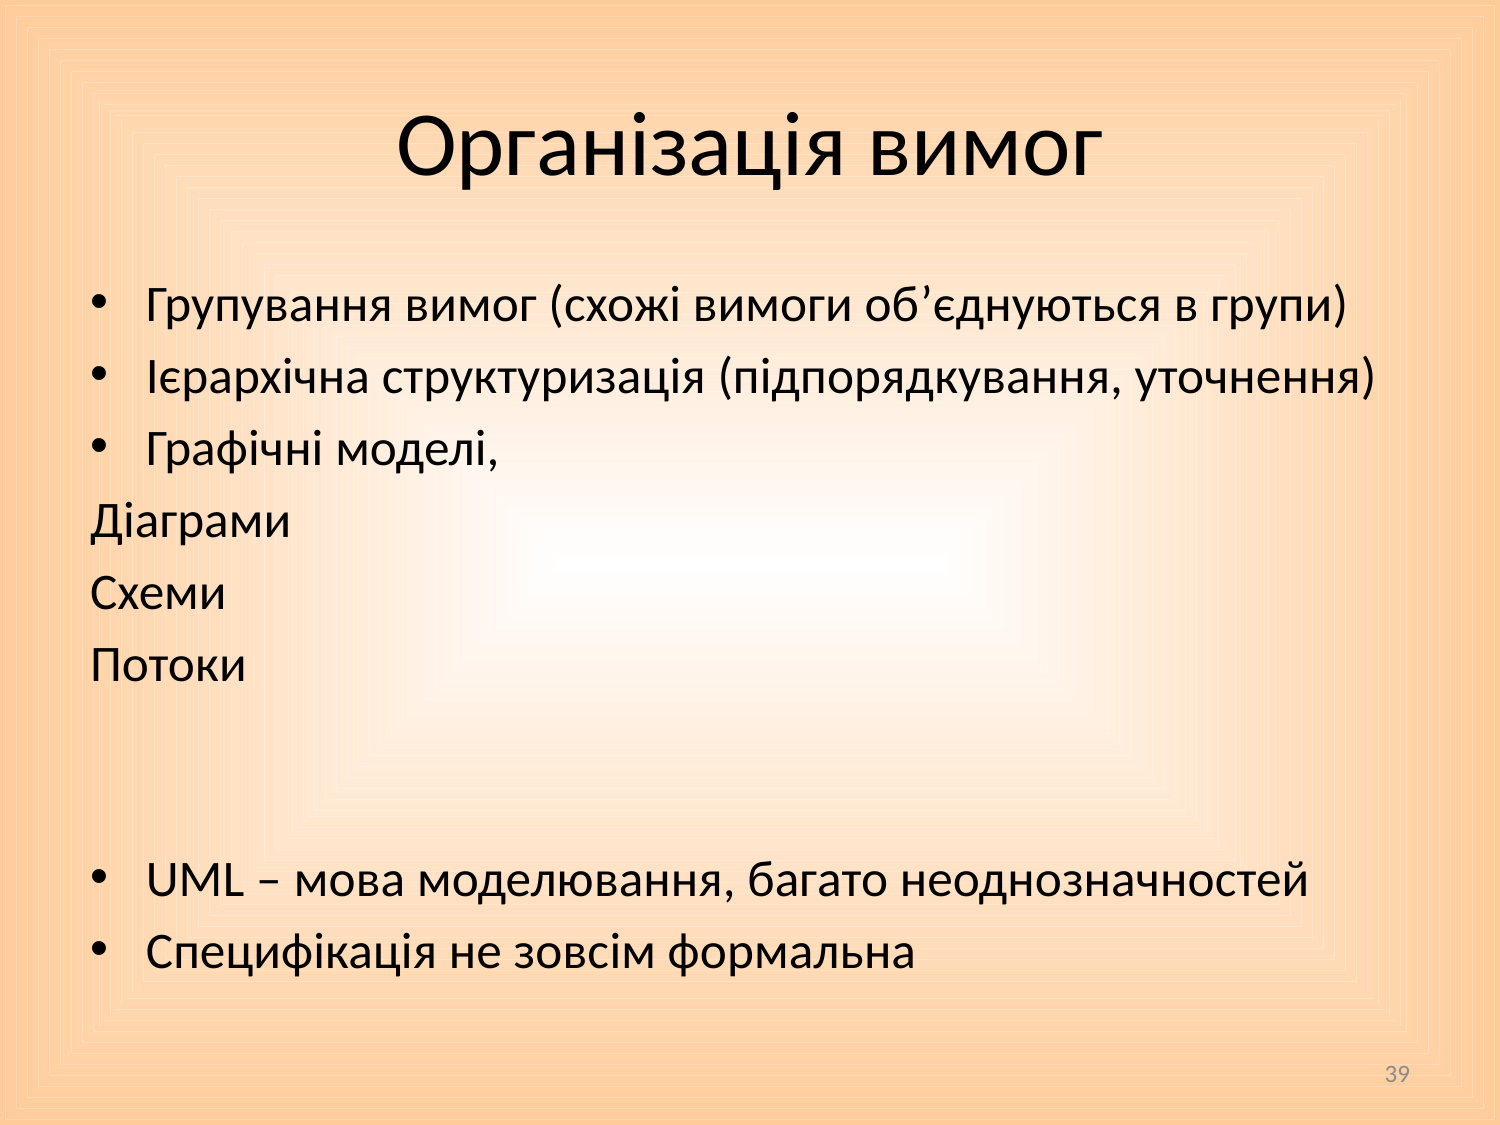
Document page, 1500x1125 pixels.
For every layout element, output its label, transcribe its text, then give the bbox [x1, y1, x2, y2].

slide_number 39 [1074, 1042, 1425, 1103]
list Групування вимог (схожі вимоги об’єднуються в групи) Ієрархічна структуризація (підпорядкування, уточнення) Графічні моделі, Діаграми Схеми Потоки UML – мова моделювання, багато неоднозначностей Специфікація не зовсім формальна [75, 262, 1425, 1005]
title Організація вимог [75, 45, 1425, 233]
